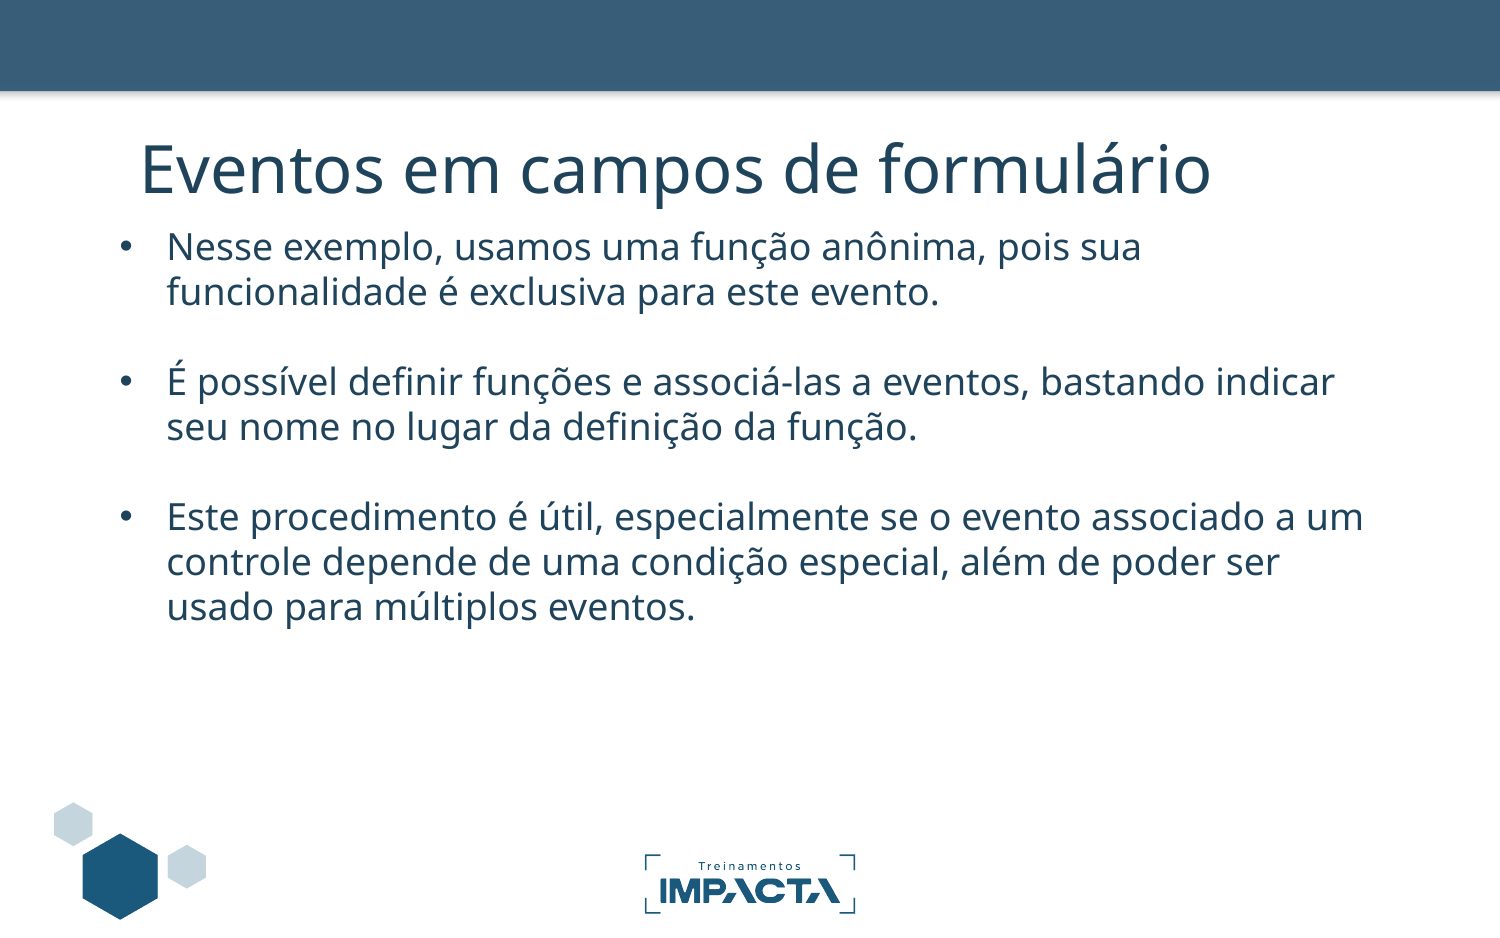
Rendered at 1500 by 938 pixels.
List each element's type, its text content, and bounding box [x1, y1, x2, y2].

text_box [0, 0, 1500, 92]
picture [54, 802, 206, 921]
text_box Eventos em campos de formulário [124, 119, 1229, 215]
picture [633, 847, 867, 921]
text_box Nesse exemplo, usamos uma função anônima, pois sua funcionalidade é exclusiva para este evento. É possível definir funções e associá-las a eventos, bastando indicar seu nome no lugar da definição da função. Este procedimento é útil, especialmente se o evento associado a um controle depende de uma condição especial, além de poder ser usado para múltiplos eventos. [104, 215, 1407, 938]
